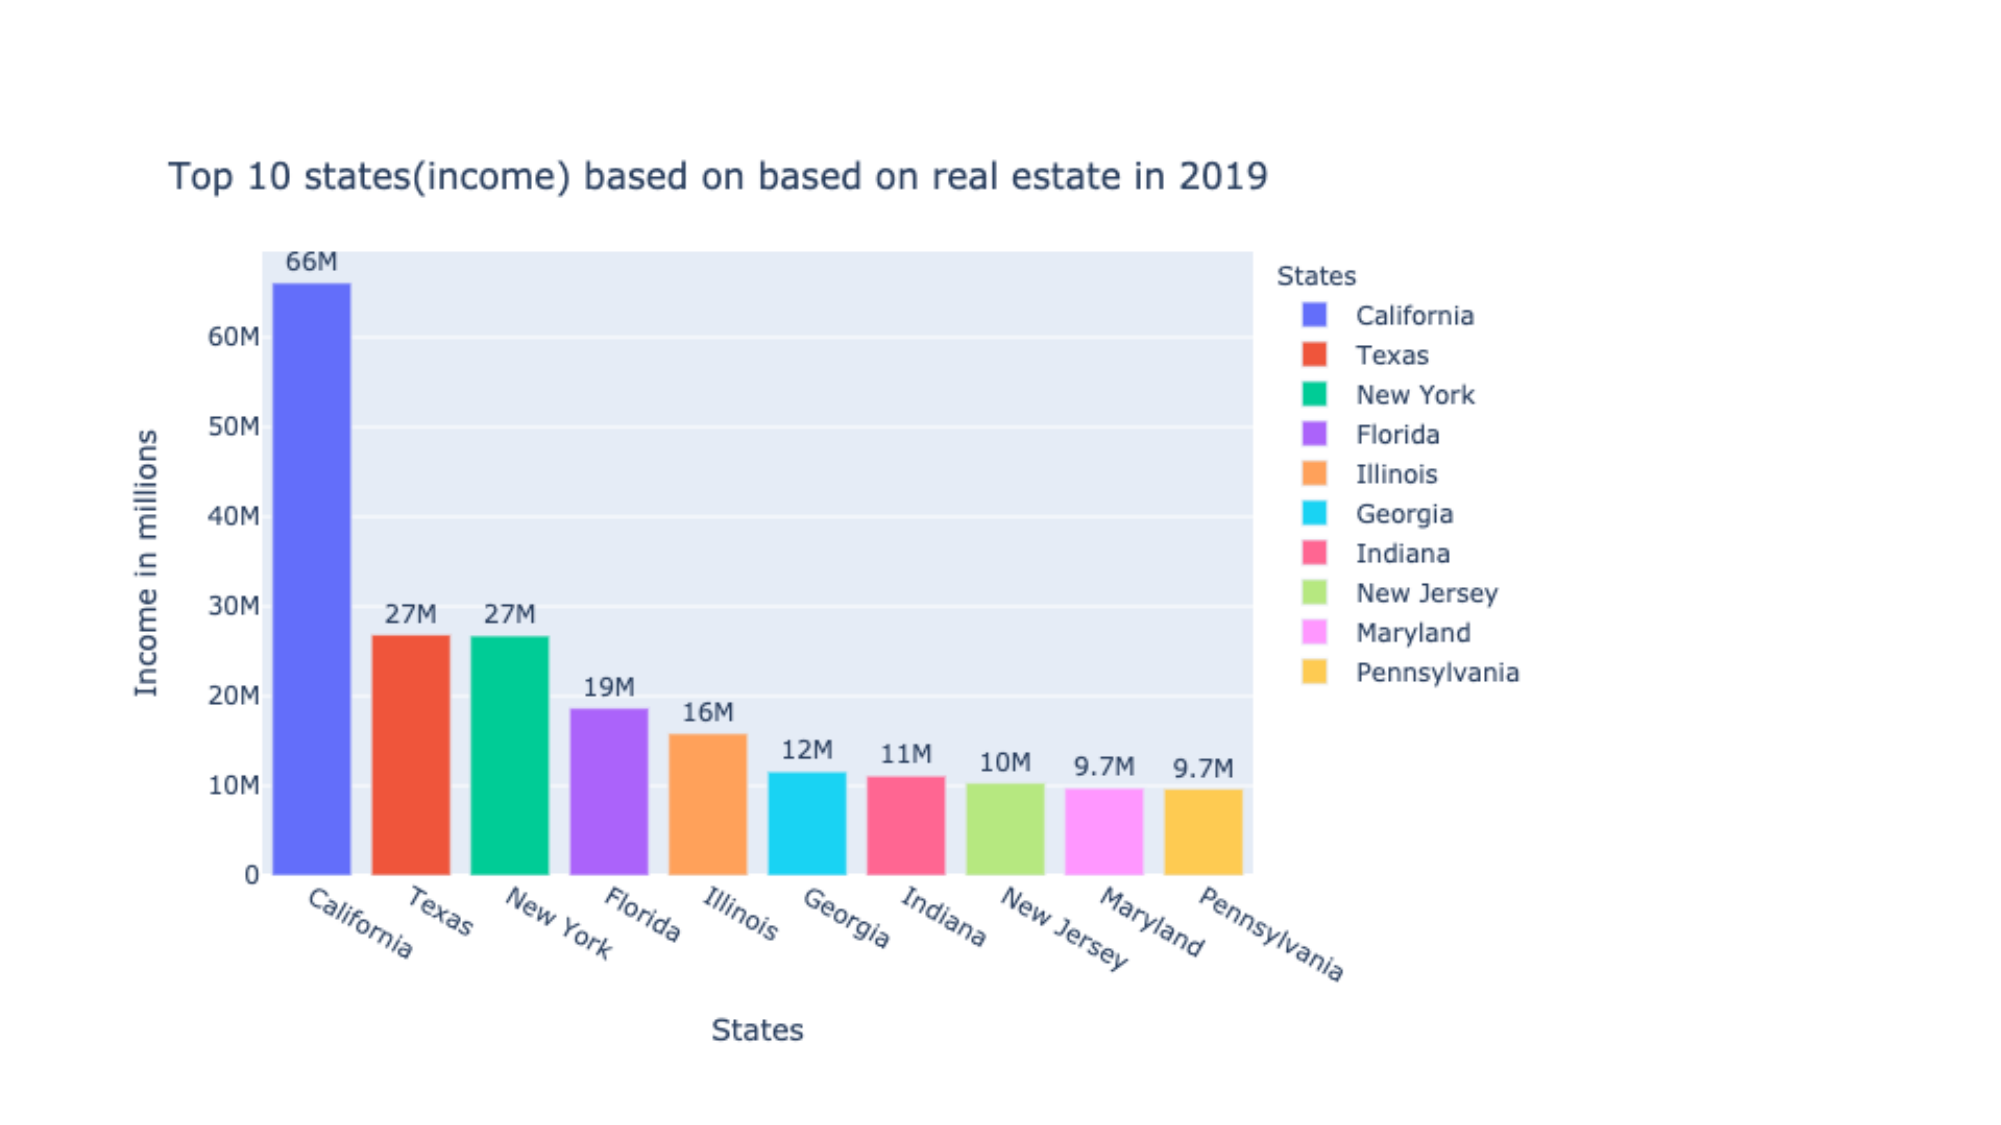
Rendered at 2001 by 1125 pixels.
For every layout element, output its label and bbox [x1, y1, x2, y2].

picture [96, 127, 1556, 1066]
